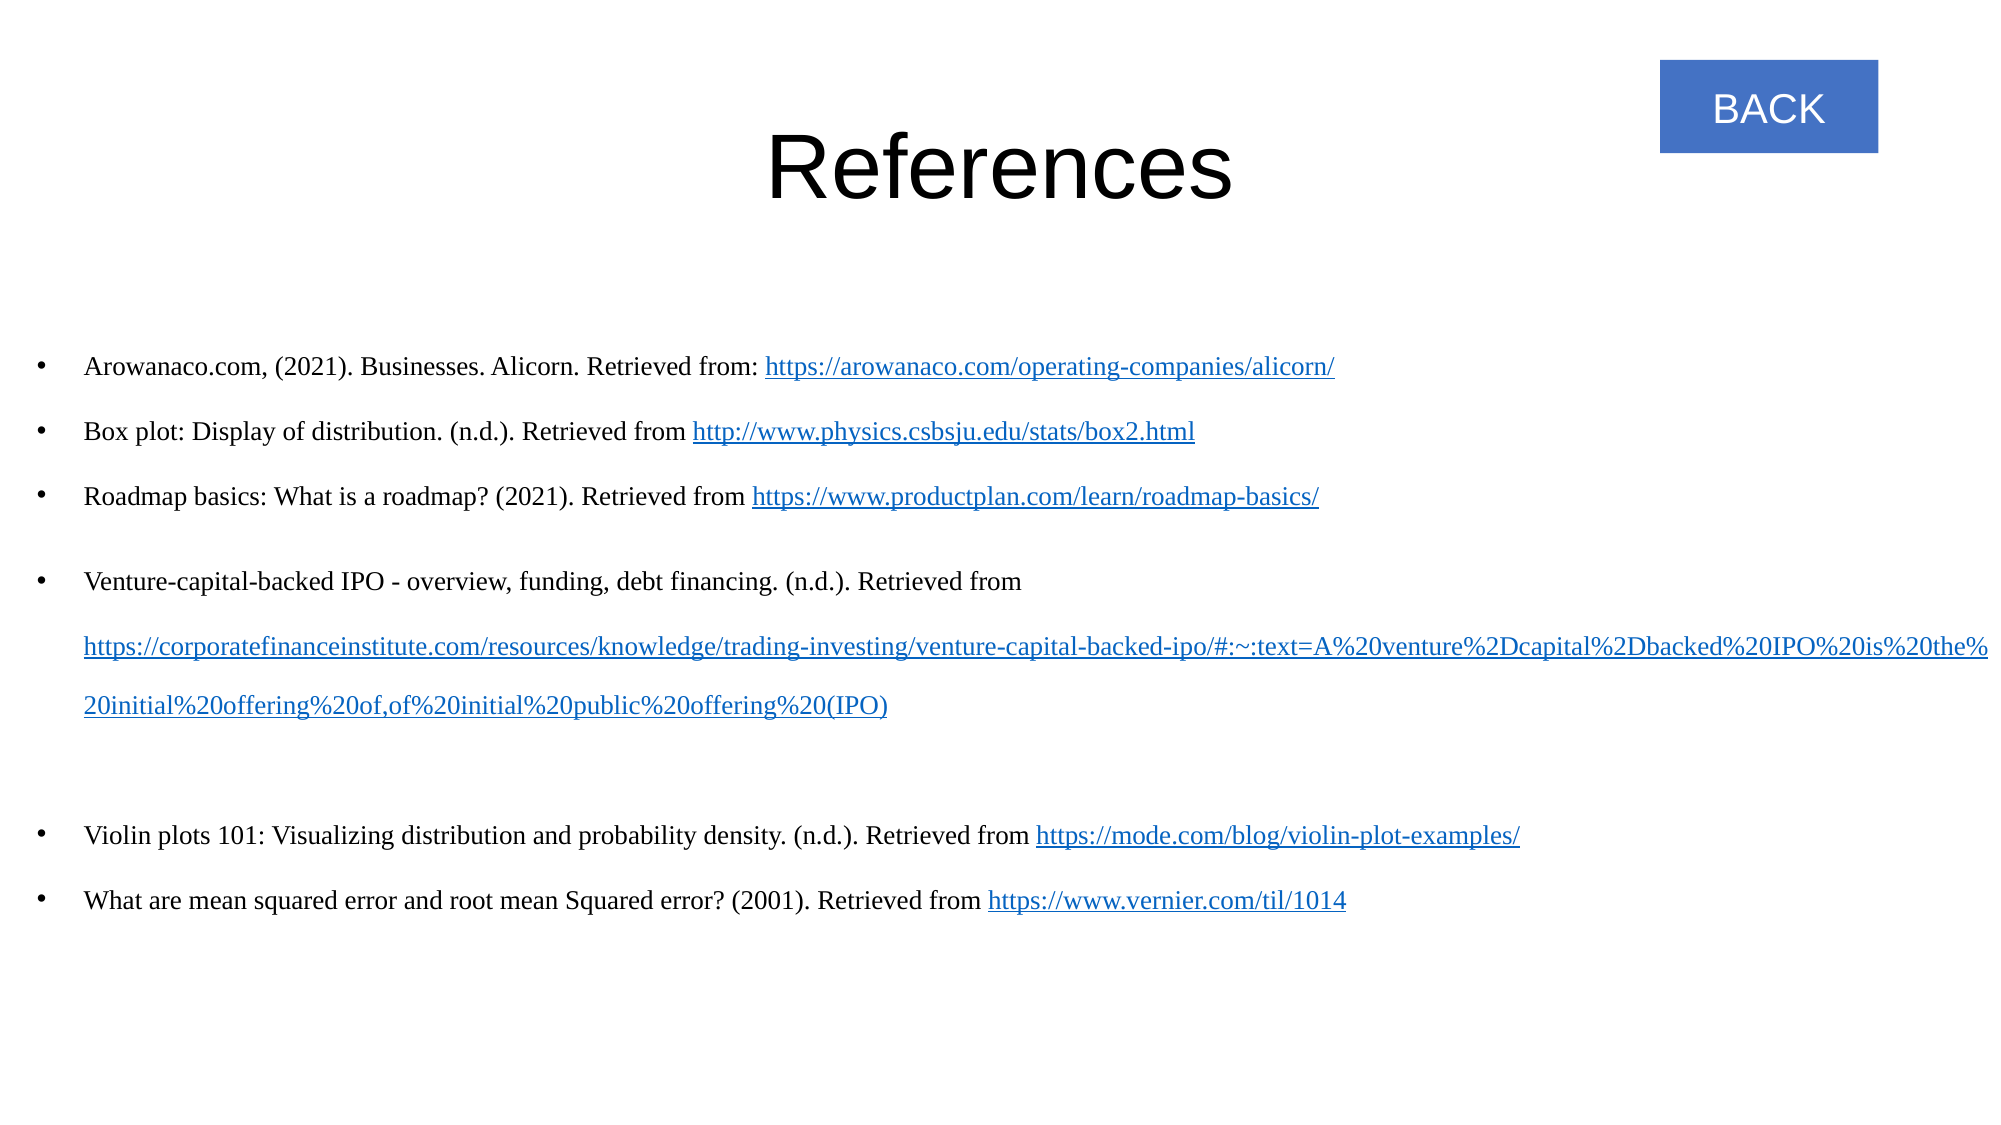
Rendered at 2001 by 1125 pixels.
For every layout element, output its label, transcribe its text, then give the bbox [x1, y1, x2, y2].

list Arowanaco.com, (2021). Businesses. Alicorn. Retrieved from: https://arowanaco.com/operating-companies/alicorn/ Box plot: Display of distribution. (n.d.). Retrieved from http://www.physics.csbsju.edu/stats/box2.html Roadmap basics: What is a roadmap? (2021). Retrieved from https://www.productplan.com/learn/roadmap-basics/ Venture-capital-backed IPO - overview, funding, debt financing. (n.d.). Retrieved from https://corporatefinanceinstitute.com/resources/knowledge/trading-investing/venture-capital-backed-ipo/#:~:text=A%20venture%2Dcapital%2Dbacked%20IPO%20is%20the%20initial%20offering%20of,of%20initial%20public%20offering%20(IPO) Violin plots 101: Visualizing distribution and probability density. (n.d.). Retrieved from https://mode.com/blog/violin-plot-examples/ What are mean squared error and root mean Squared error? (2001). Retrieved from https://www.vernier.com/til/1014 [0, 309, 2000, 1023]
text_box BACK [1659, 59, 1879, 154]
title References [137, 59, 1863, 278]
